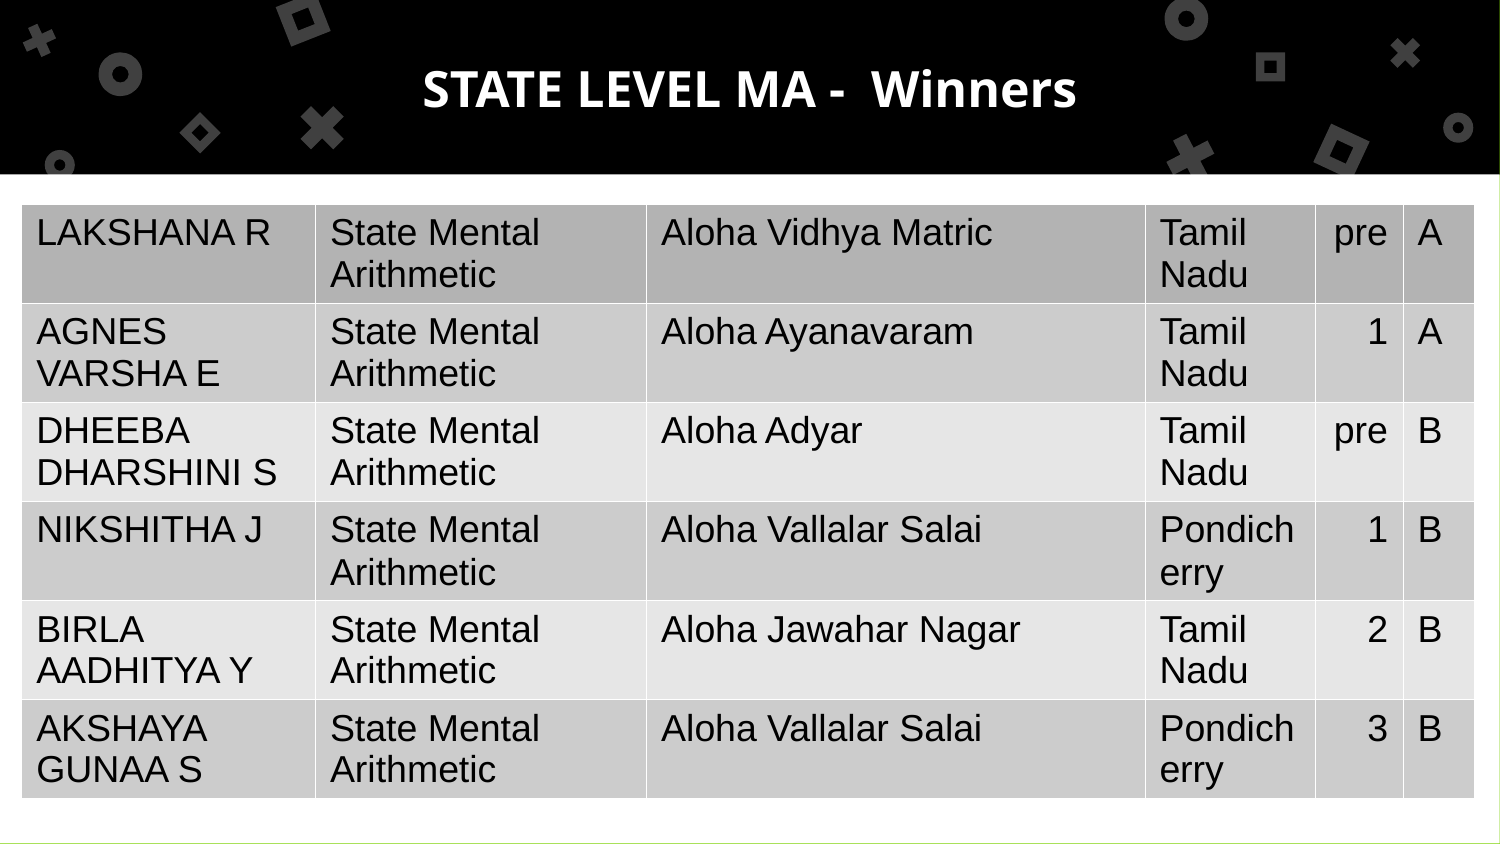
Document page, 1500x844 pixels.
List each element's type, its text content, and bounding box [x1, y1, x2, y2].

table_header A [1404, 205, 1474, 303]
table_cell B [1404, 403, 1474, 501]
table_cell Pondicherry [1146, 502, 1315, 600]
table_cell A [1404, 304, 1474, 402]
table_header State Mental Arithmetic [316, 205, 646, 303]
table_cell B [1404, 502, 1474, 600]
table_cell Aloha Ayanavaram [647, 304, 1145, 402]
table_cell State Mental Arithmetic [316, 403, 646, 501]
table_cell State Mental Arithmetic [316, 601, 646, 699]
table_cell NIKSHITHA J [22, 502, 315, 600]
table_cell State Mental Arithmetic [316, 304, 646, 402]
table_cell 2 [1316, 601, 1403, 699]
table_cell Aloha Jawahar Nagar [647, 601, 1145, 699]
table_cell State Mental Arithmetic [316, 502, 646, 600]
table_cell DHEEBA DHARSHINI S [22, 403, 315, 501]
table_cell Pondicherry [1146, 700, 1315, 798]
table_cell Aloha Vallalar Salai [647, 502, 1145, 600]
table_cell State Mental Arithmetic [316, 700, 646, 798]
table_header pre [1316, 205, 1403, 303]
table_cell B [1404, 700, 1474, 798]
table_cell Tamil Nadu [1146, 601, 1315, 699]
table_header Tamil Nadu [1146, 205, 1315, 303]
table_cell Aloha Vallalar Salai [647, 700, 1145, 798]
table_cell BIRLA AADHITYA Y [22, 601, 315, 699]
table_header LAKSHANA R [22, 205, 315, 303]
table_cell Tamil Nadu [1146, 304, 1315, 402]
table_cell Aloha Adyar [647, 403, 1145, 501]
table_cell 3 [1316, 700, 1403, 798]
table_cell AKSHAYA GUNAA S [22, 700, 315, 798]
text_box STATE LEVEL MA - Winners [74, 0, 1425, 175]
table_cell 1 [1316, 502, 1403, 600]
table_cell pre [1316, 403, 1403, 501]
table_cell Tamil Nadu [1146, 403, 1315, 501]
table_cell 1 [1316, 304, 1403, 402]
table_header Aloha Vidhya Matric [647, 205, 1145, 303]
table_cell B [1404, 601, 1474, 699]
table_cell AGNES VARSHA E [22, 304, 315, 402]
